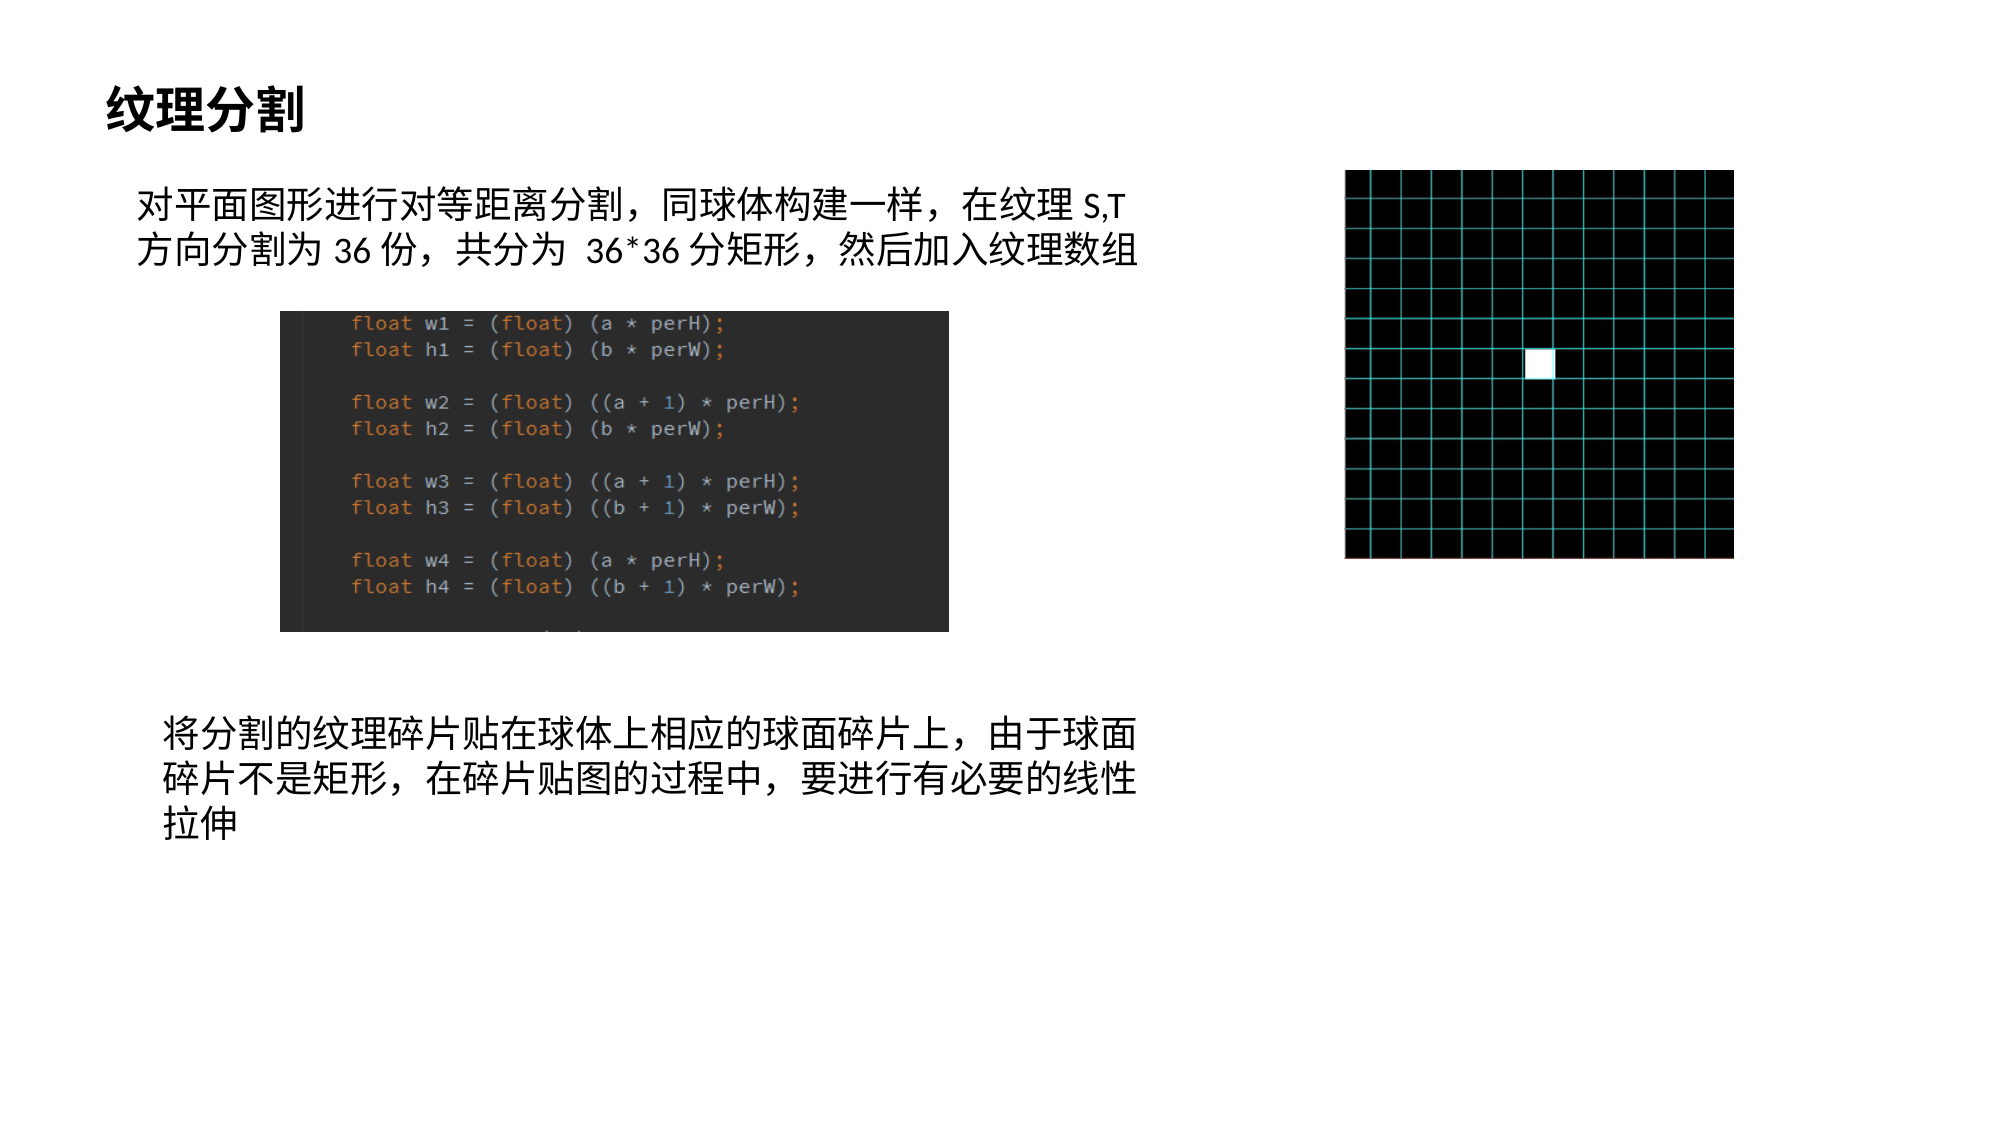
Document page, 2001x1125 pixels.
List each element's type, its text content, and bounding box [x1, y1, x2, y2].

picture [1344, 170, 1734, 559]
picture [280, 311, 949, 632]
text_box 纹理分割 [90, 71, 1212, 146]
text_box 将分割的纹理碎片贴在球体上相应的球面碎片上，由于球面碎片不是矩形，在碎片贴图的过程中，要进行有必要的线性拉伸 [147, 702, 1161, 853]
text_box 对平面图形进行对等距离分割，同球体构建一样，在纹理S,T方向分割为36份，共分为 36*36分矩形，然后加入纹理数组 [122, 173, 1158, 278]
